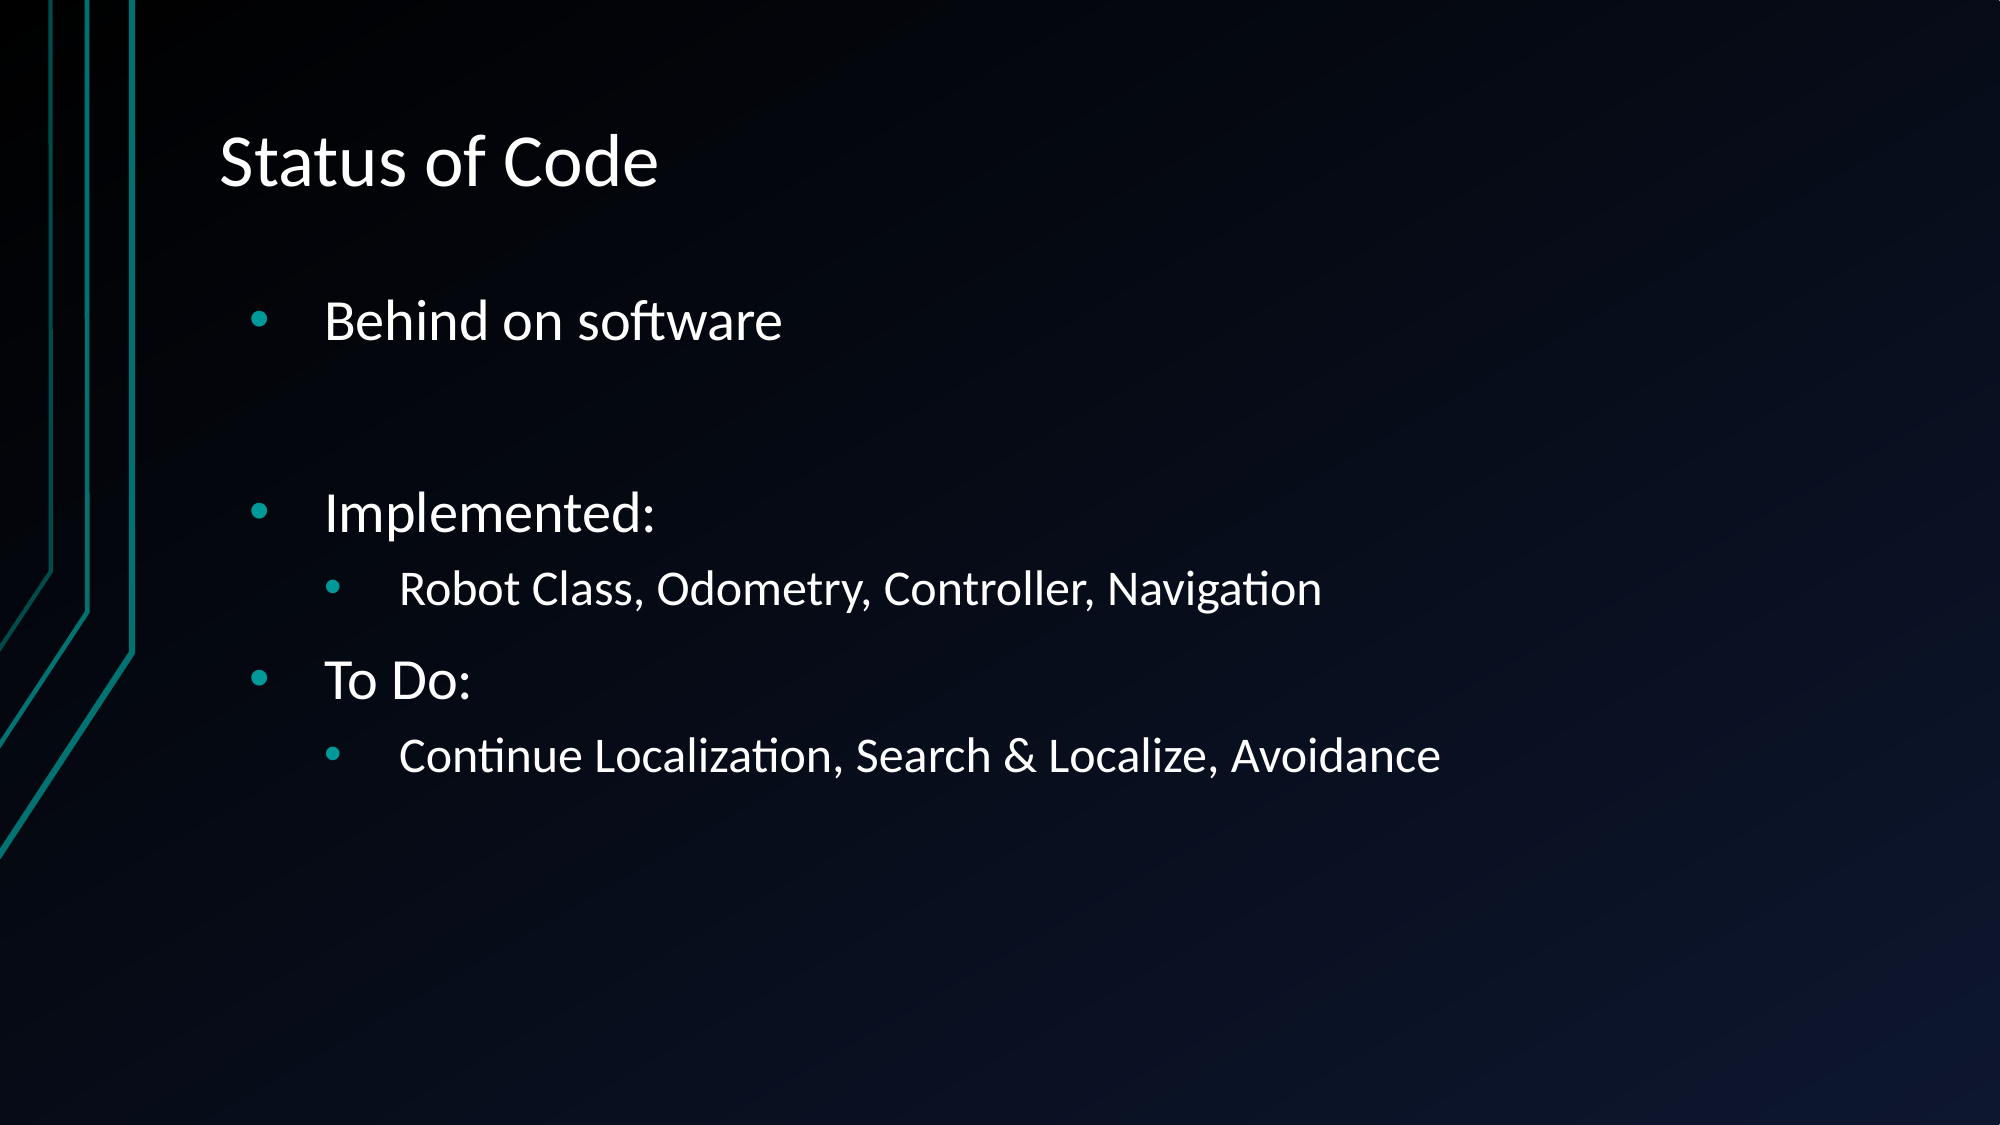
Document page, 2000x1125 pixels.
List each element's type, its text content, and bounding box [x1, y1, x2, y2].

title Status of Code [199, 12, 1900, 213]
list Behind on software Implemented: Robot Class, Odometry, Controller, Navigation To Do: Continue Localization, Search & Localize, Avoidance [199, 279, 1886, 988]
